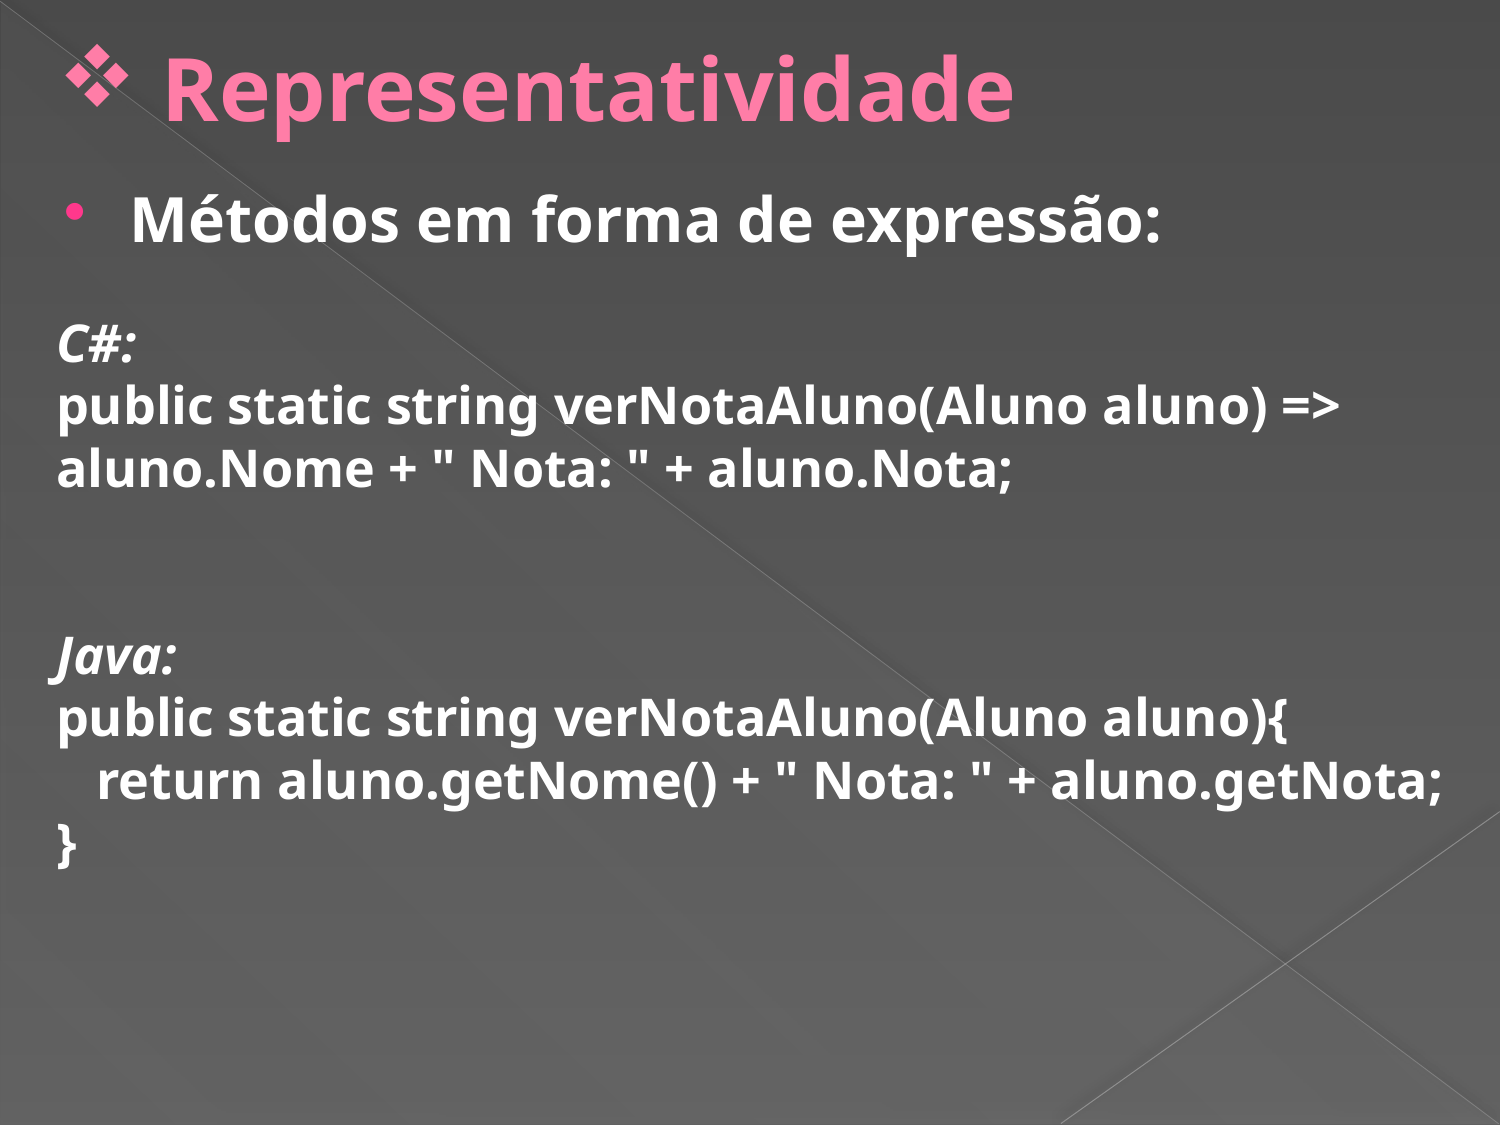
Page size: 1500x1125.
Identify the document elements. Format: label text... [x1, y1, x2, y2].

list Métodos em forma de expressão: [41, 172, 1404, 302]
text_box C#: public static string verNotaAluno(Aluno aluno) => aluno.Nome + " Nota: " + aluno.Nota; Java: public static string verNotaAluno(Aluno aluno){ return aluno.getNome() + " Nota: " + aluno.getNota; } [41, 302, 1465, 1005]
title Representatividade [0, 0, 1350, 202]
